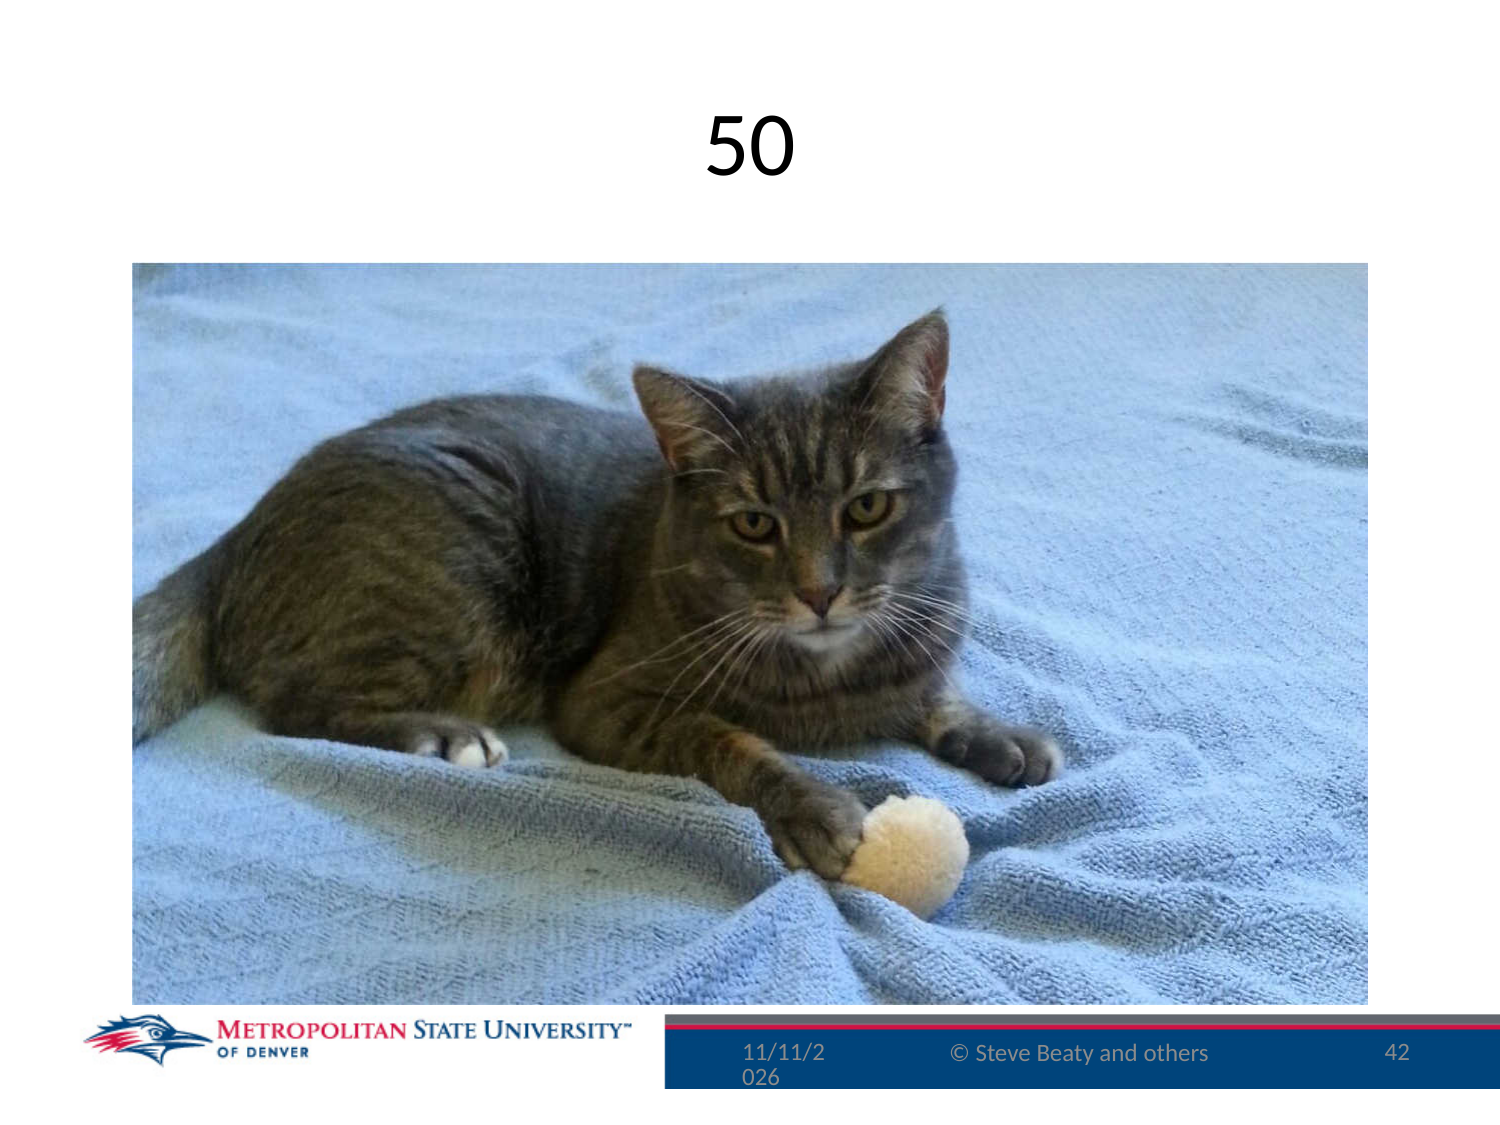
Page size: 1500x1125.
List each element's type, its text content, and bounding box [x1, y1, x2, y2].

slide_number 42 [1316, 1020, 1425, 1081]
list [74, 262, 1426, 1006]
footer © Steve Beaty and others [841, 1021, 1317, 1082]
picture [44, 1012, 1500, 1089]
title 50 [75, 45, 1425, 233]
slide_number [727, 1020, 842, 1081]
